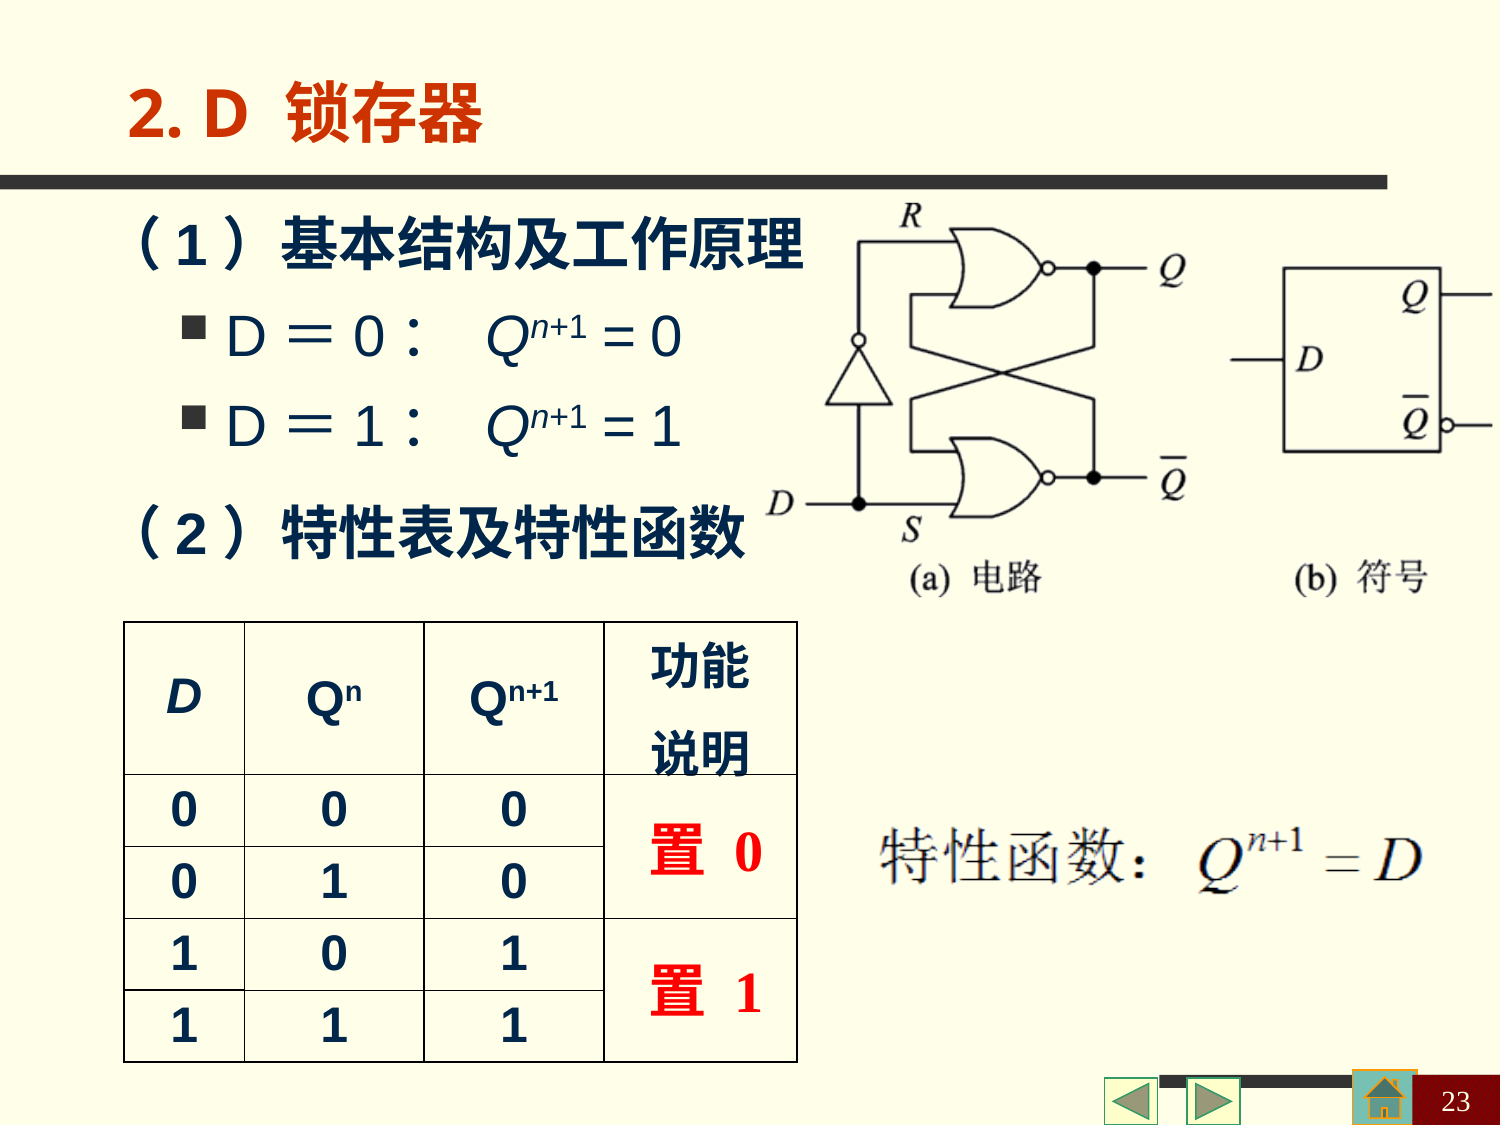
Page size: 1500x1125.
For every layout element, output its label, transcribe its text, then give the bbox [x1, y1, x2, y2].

table_header 功能 说明 [605, 623, 796, 774]
table_cell 0 [425, 775, 603, 846]
table_cell [605, 919, 796, 1061]
list （1）基本结构及工作原理 D＝0： Qn+1 = 0 D＝1： Qn+1 = 1 （2）特性表及特性函数 [88, 196, 753, 595]
table_cell 0 [125, 847, 244, 918]
table_cell 1 [245, 847, 423, 918]
table_header Qn+1 [425, 623, 603, 774]
table_cell 1 [425, 919, 603, 990]
title 2. D 锁存器 [112, 54, 1338, 159]
table_header Qn [245, 623, 423, 774]
table_cell 0 [425, 847, 603, 918]
table_cell 1 [125, 919, 244, 989]
table_cell [605, 775, 796, 918]
picture [855, 798, 1442, 915]
table_cell 0 [245, 919, 423, 990]
text_box 23 [1412, 1074, 1500, 1125]
table_cell 1 [425, 991, 603, 1061]
table_cell 0 [245, 775, 423, 846]
table_header D [125, 623, 244, 774]
table_cell 1 [125, 991, 244, 1061]
table_cell 1 [245, 991, 423, 1061]
table_cell 0 [125, 775, 244, 846]
picture [755, 196, 1500, 603]
